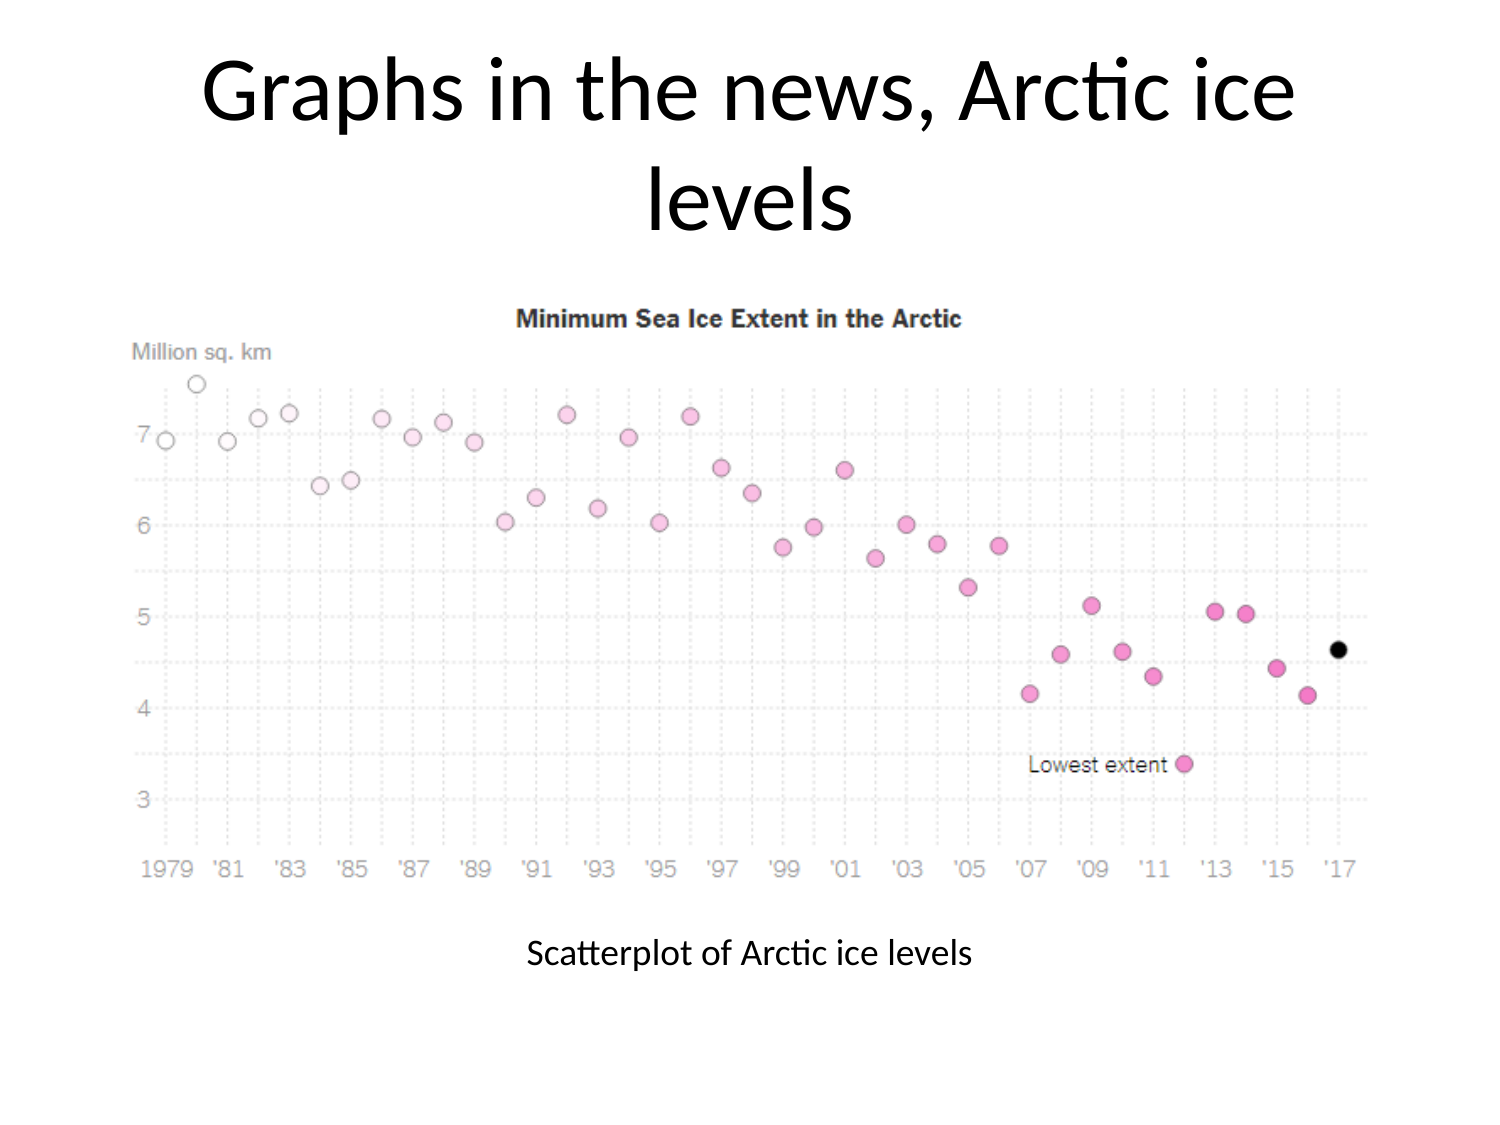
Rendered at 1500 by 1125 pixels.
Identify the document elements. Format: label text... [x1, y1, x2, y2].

title Graphs in the news, Arctic ice levels [75, 45, 1425, 233]
picture [74, 272, 1426, 913]
text_box Scatterplot of Arctic ice levels [74, 920, 1425, 1005]
